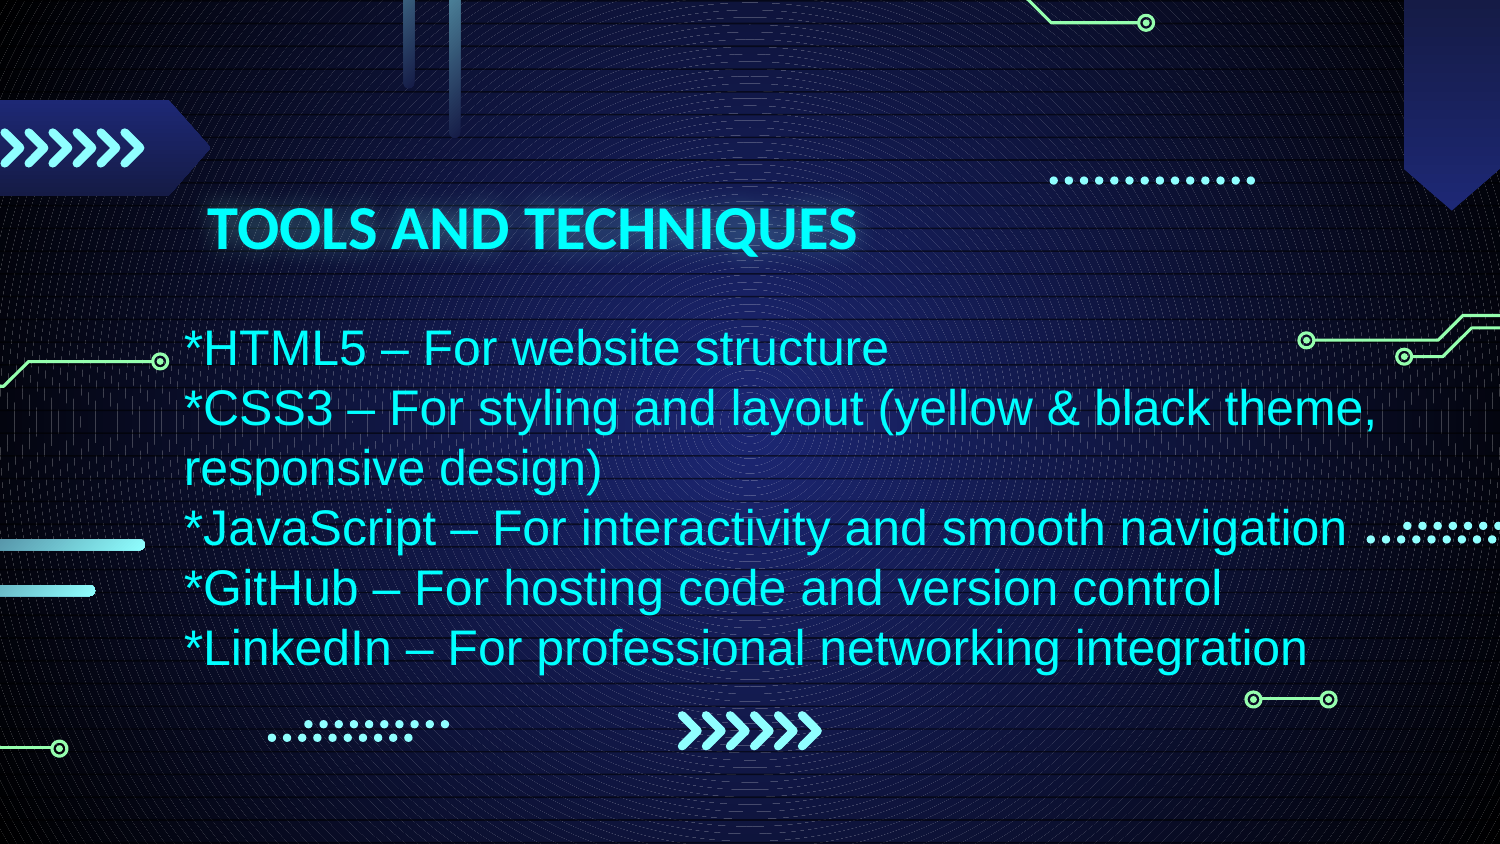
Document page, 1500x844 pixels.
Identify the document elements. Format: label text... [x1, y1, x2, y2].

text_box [1245, 691, 1337, 708]
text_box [267, 719, 450, 743]
text_box *HTML5 – For website structure *CSS3 – For styling and layout (yellow & black theme, responsive design) *JavaScript – For interactivity and smooth navigation *GitHub – For hosting code and version control *LinkedIn – For professional networking integration [168, 300, 1451, 751]
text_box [677, 710, 823, 752]
title TOOLS AND TECHNIQUES [110, 84, 957, 277]
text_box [1049, 176, 1256, 185]
